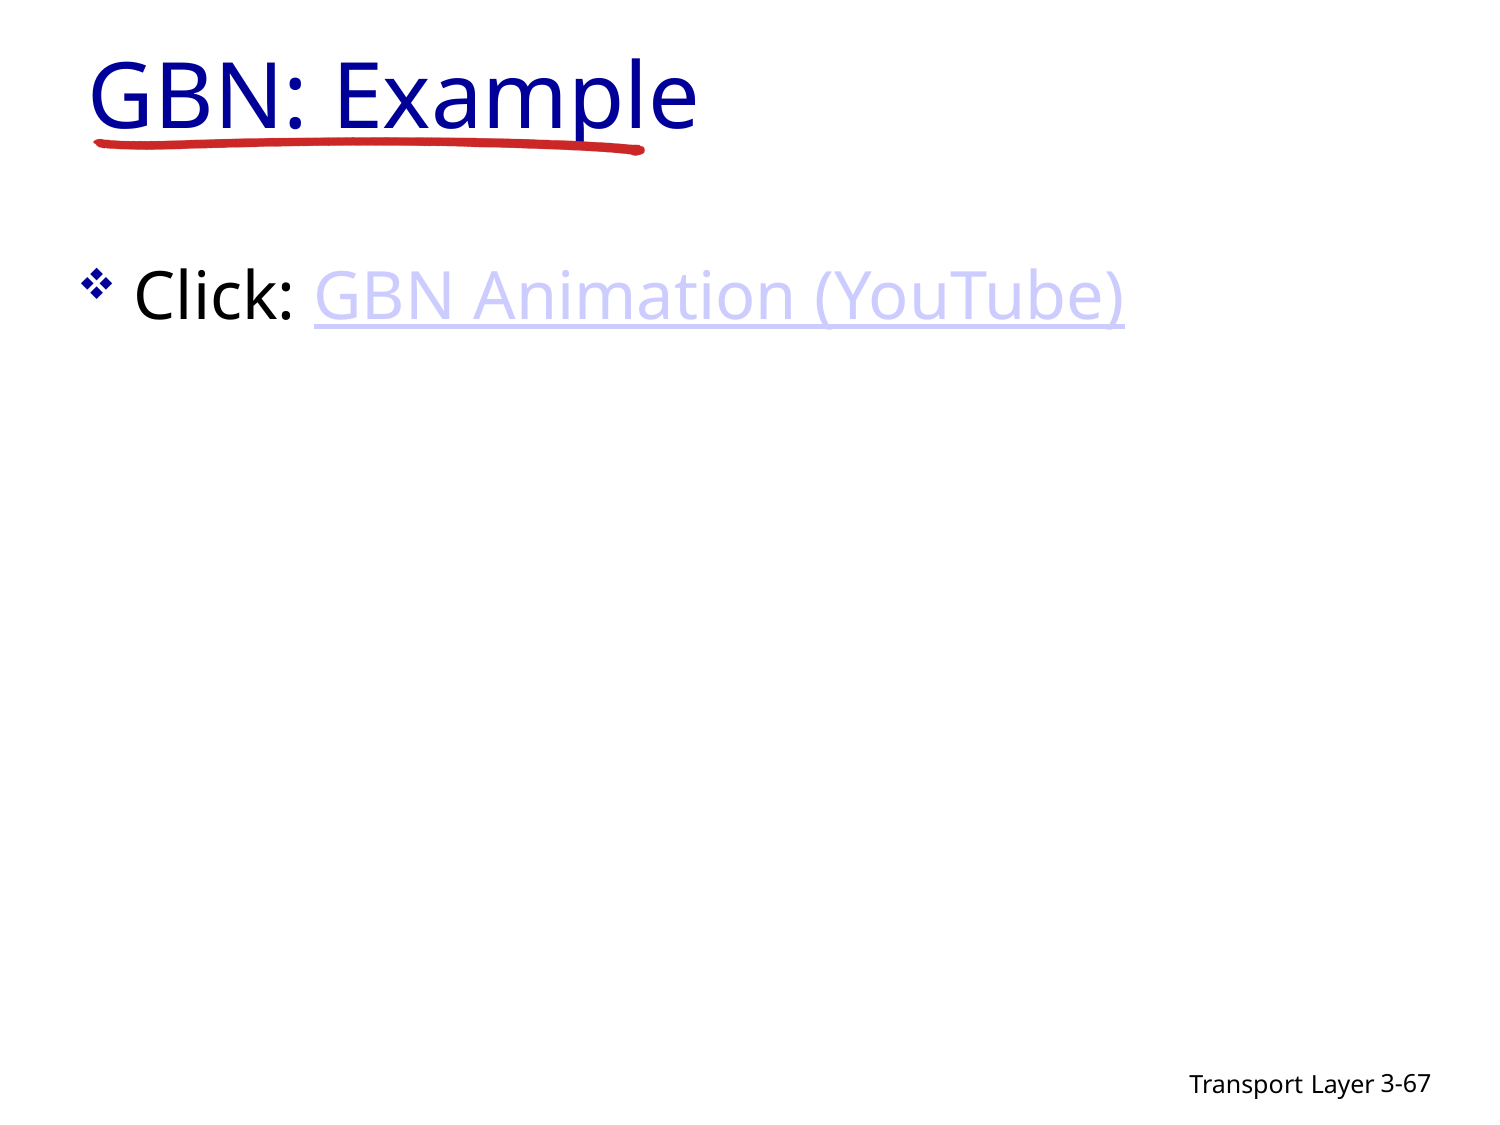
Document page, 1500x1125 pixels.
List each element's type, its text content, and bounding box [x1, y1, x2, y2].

picture [90, 132, 651, 161]
title GBN: Example [72, 34, 1348, 149]
footer Transport Layer [914, 1066, 1365, 1105]
list Click: GBN Animation (YouTube) [62, 249, 1469, 1066]
slide_number 3-67 [1365, 1060, 1477, 1106]
